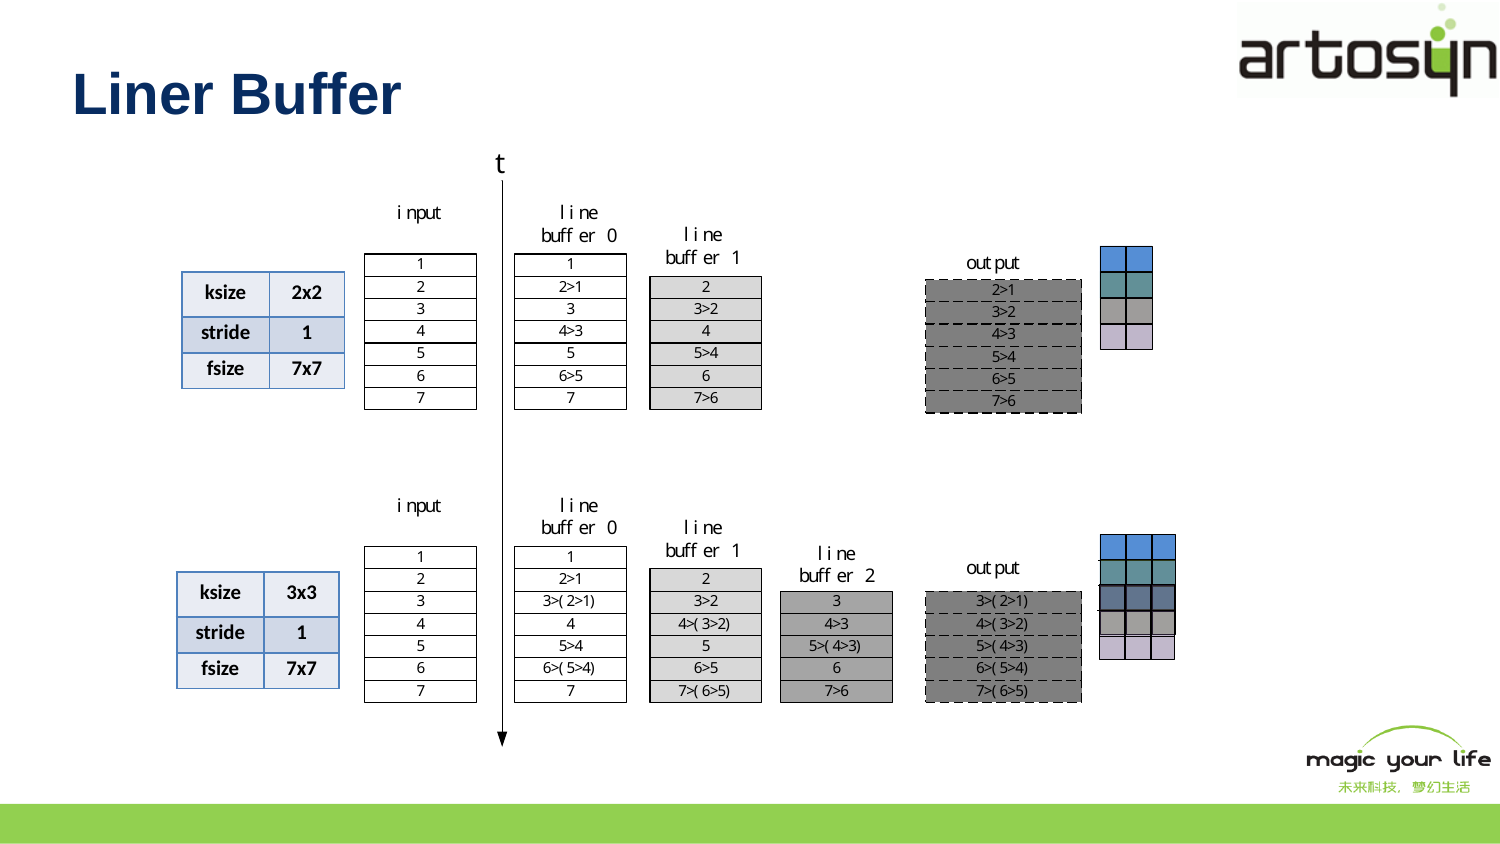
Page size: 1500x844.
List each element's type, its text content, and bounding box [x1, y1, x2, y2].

table_cell stride [183, 318, 269, 352]
table_header 2x2 [270, 273, 344, 316]
picture [1237, 2, 1499, 98]
table_cell 1 [265, 618, 338, 652]
table_header ksize [183, 273, 269, 316]
table_cell 7x7 [265, 654, 338, 688]
table_cell 1 [270, 318, 344, 352]
picture [1297, 721, 1499, 802]
table_header 3x3 [265, 573, 338, 616]
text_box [1099, 245, 1153, 271]
table_cell stride [178, 618, 263, 652]
table_cell fsize [183, 354, 269, 388]
table_cell fsize [178, 654, 263, 688]
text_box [1099, 271, 1153, 297]
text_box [1097, 534, 1176, 559]
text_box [1096, 584, 1175, 660]
picture [362, 139, 1083, 748]
table_header ksize [178, 573, 263, 616]
title Liner Buffer [72, 55, 1428, 127]
table_cell 7x7 [270, 354, 344, 388]
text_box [1097, 559, 1176, 584]
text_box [1099, 297, 1153, 350]
